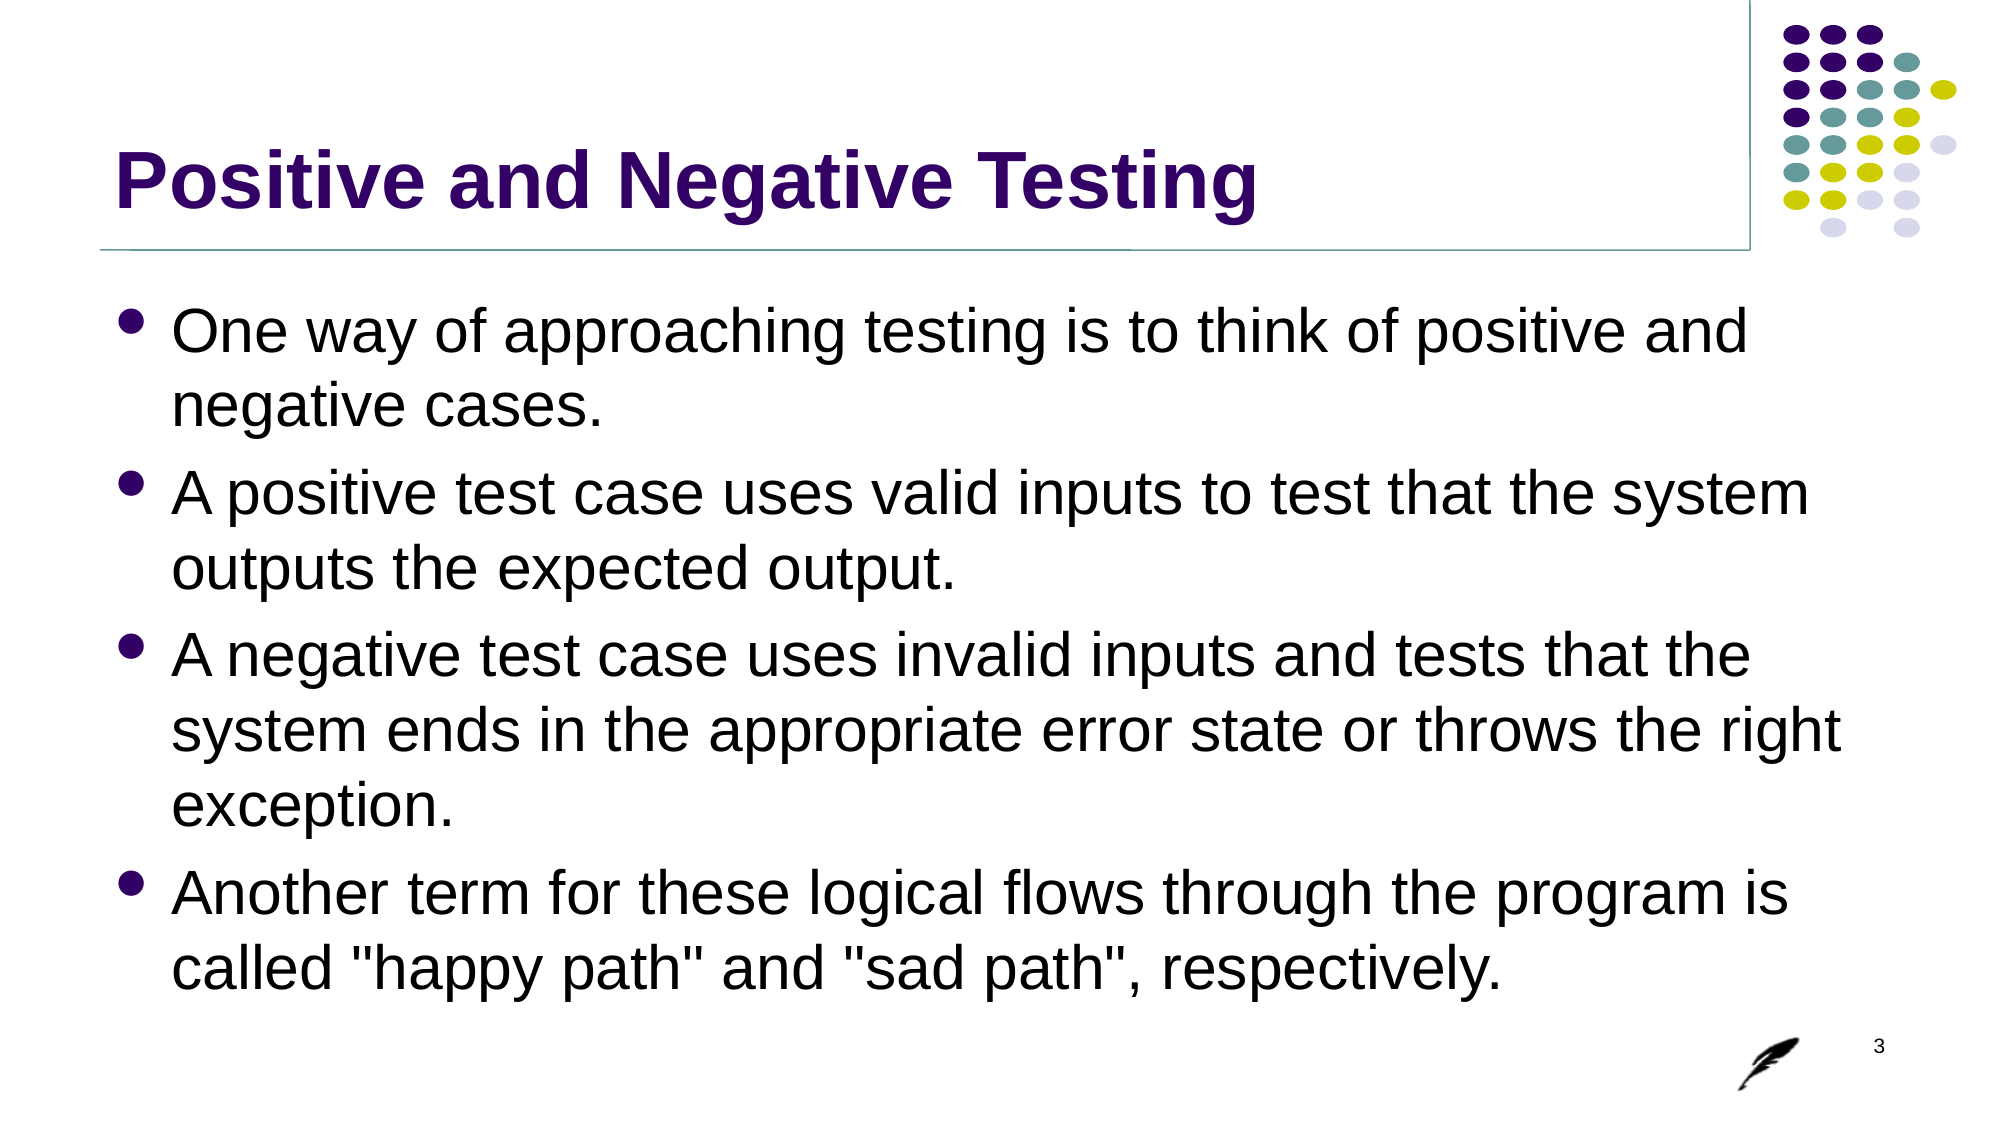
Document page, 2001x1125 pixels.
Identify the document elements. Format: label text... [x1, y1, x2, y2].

list One way of approaching testing is to think of positive and negative cases. A positive test case uses valid inputs to test that the system outputs the expected output. A negative test case uses invalid inputs and tests that the system ends in the appropriate error state or throws the right exception. Another term for these logical flows through the program is called "happy path" and "sad path", respectively. [99, 282, 1900, 1006]
title Positive and Negative Testing [99, 20, 1750, 233]
slide_number 3 [1433, 1025, 1900, 1100]
